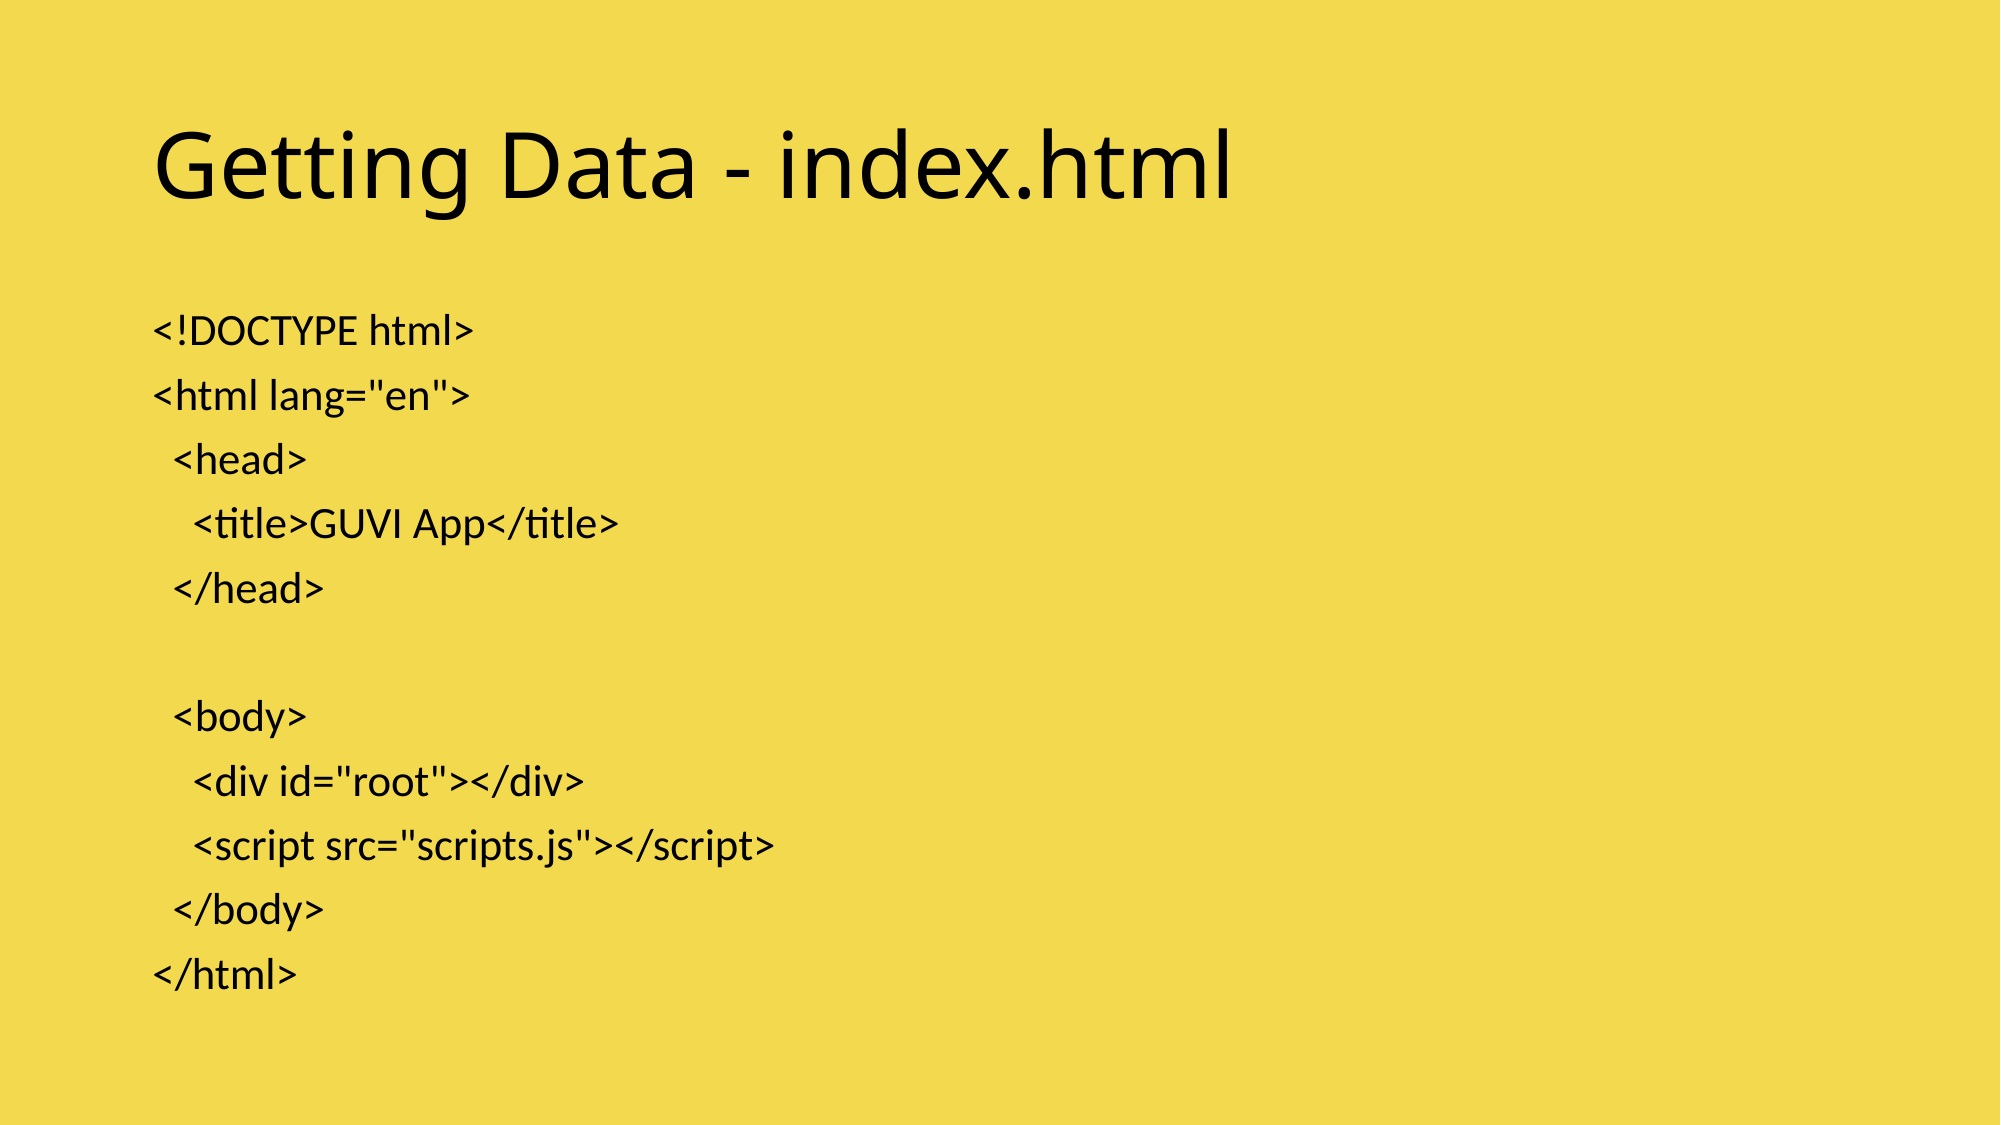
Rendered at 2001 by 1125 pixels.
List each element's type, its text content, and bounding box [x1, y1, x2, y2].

list <!DOCTYPE html> <html lang="en"> <head> <title>GUVI App</title> </head> <body> <div id="root"></div> <script src="scripts.js"></script> </body> </html> [137, 299, 1863, 1014]
title Getting Data - index.html [137, 59, 1863, 278]
